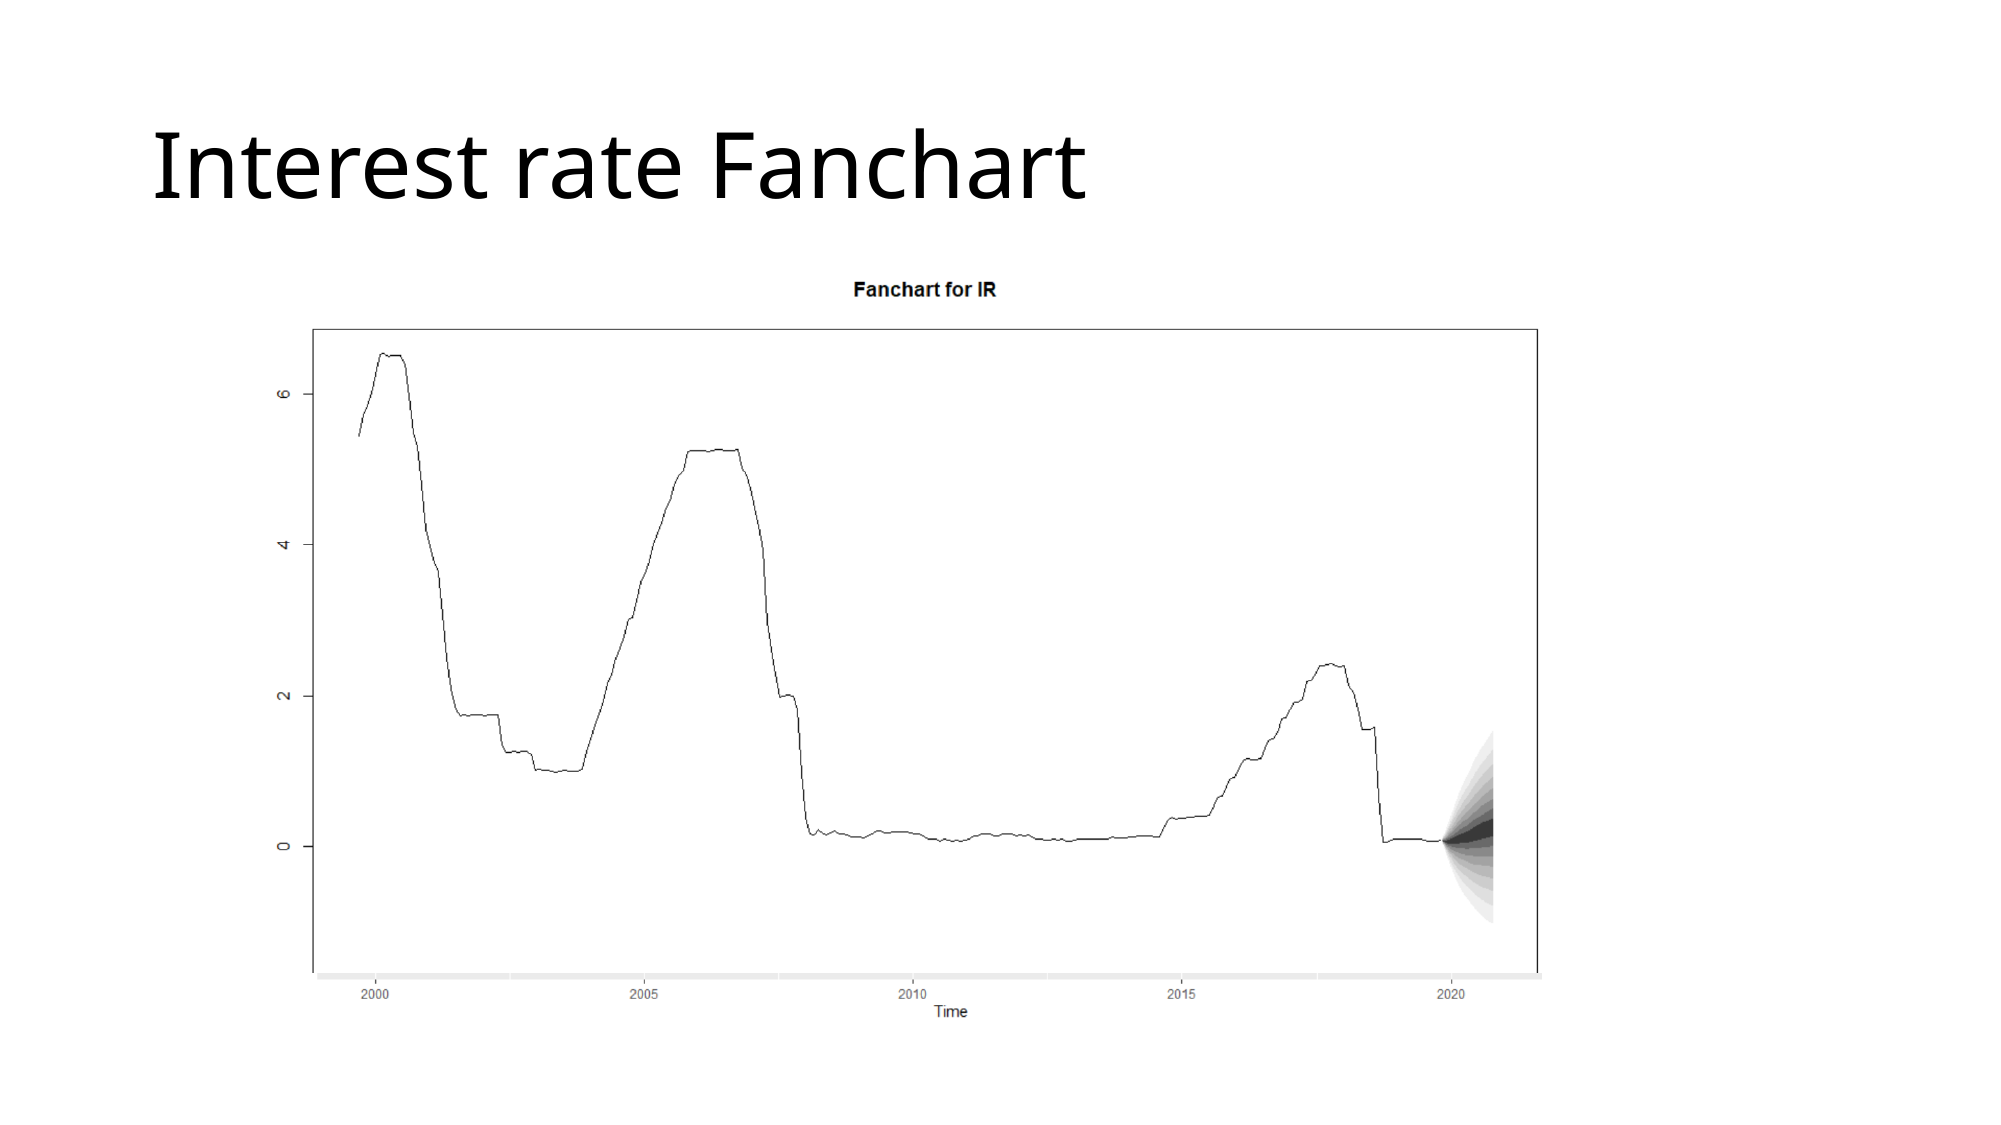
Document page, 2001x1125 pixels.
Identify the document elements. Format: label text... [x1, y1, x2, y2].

title Interest rate Fanchart [137, 59, 1863, 278]
picture [267, 268, 1542, 1021]
